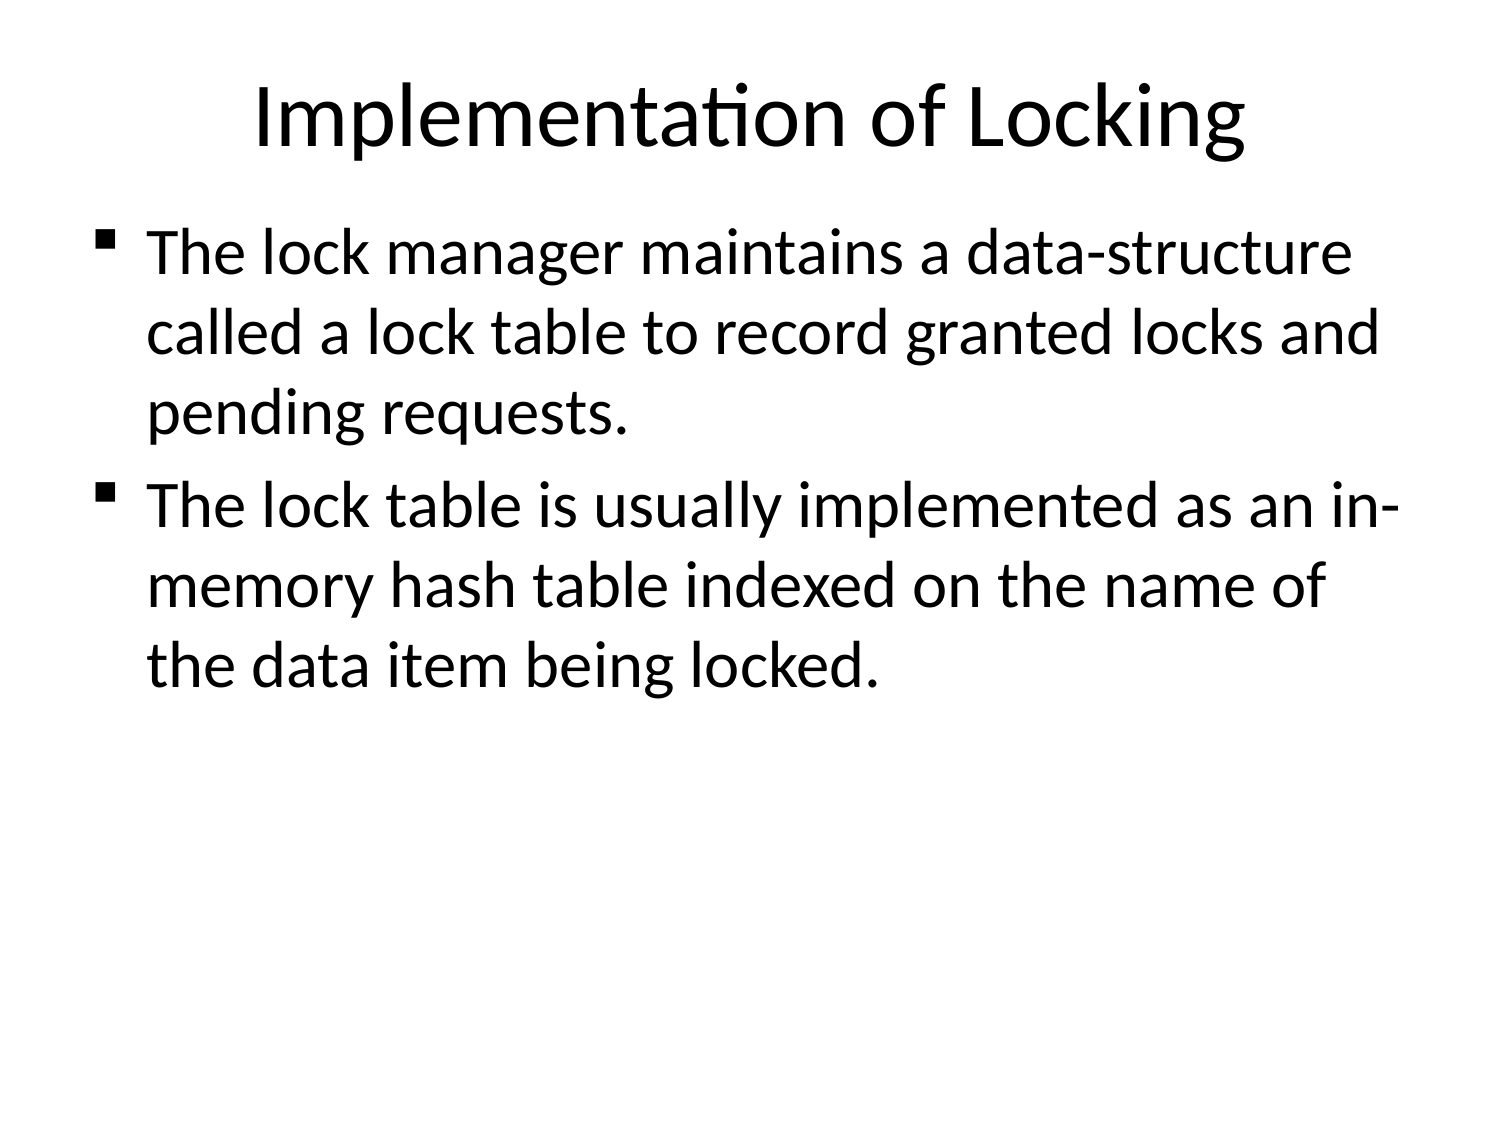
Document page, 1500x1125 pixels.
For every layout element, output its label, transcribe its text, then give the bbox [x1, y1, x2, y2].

title Implementation of Locking [75, 45, 1425, 175]
list The lock manager maintains a data-structure called a lock table to record granted locks and pending requests. The lock table is usually implemented as an in-memory hash table indexed on the name of the data item being locked. [75, 200, 1425, 1100]
